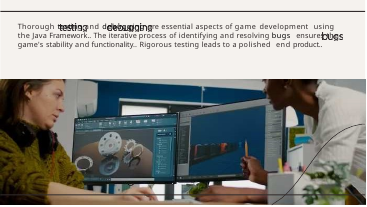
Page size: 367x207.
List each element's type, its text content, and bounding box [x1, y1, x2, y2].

picture [322, 32, 343, 41]
picture [107, 23, 152, 32]
text_box Thorough testing and debugging are essential aspects of game development using the Java Framework.. The iterative process of identifying and resolving bugs ensures the game's stability and functionality.. Rigorous testing leads to a polished end product.. [15, 19, 347, 49]
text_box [0, 78, 366, 206]
picture [59, 23, 88, 32]
